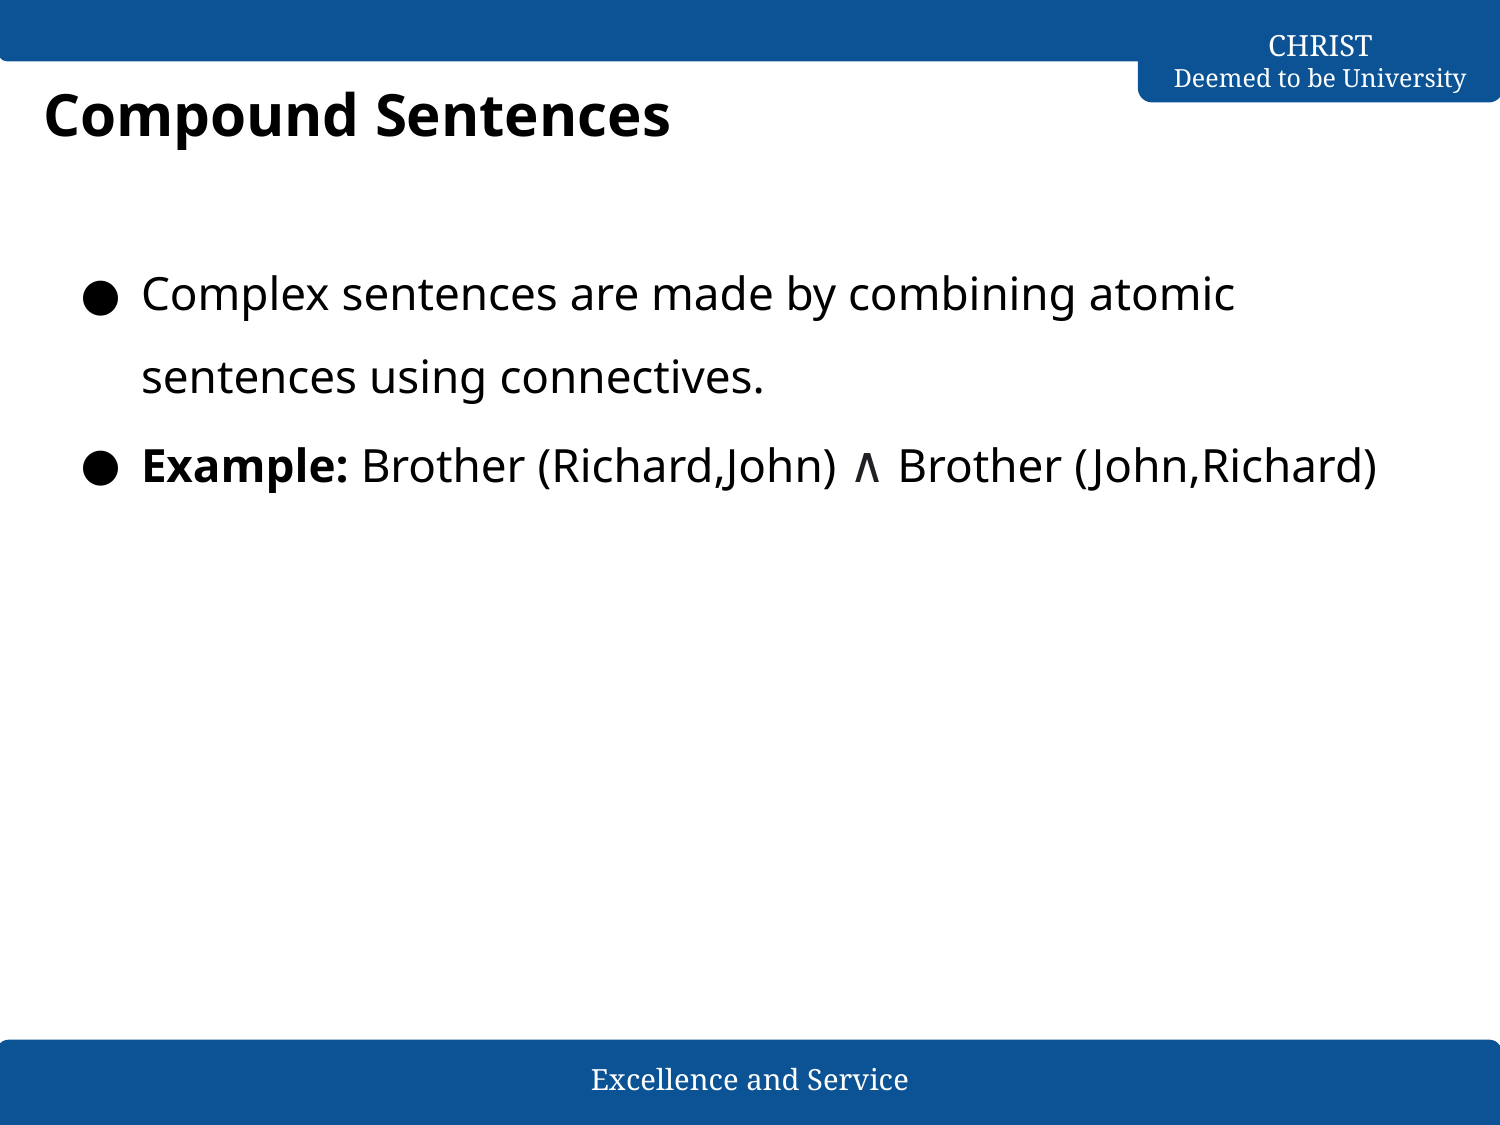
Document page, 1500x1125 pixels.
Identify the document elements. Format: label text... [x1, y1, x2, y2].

list Complex sentences are made by combining atomic sentences using connectives. Example: Brother (Richard,John) ∧ Brother (John,Richard) [51, 222, 1478, 1000]
title Compound Sentences [28, 63, 1427, 189]
